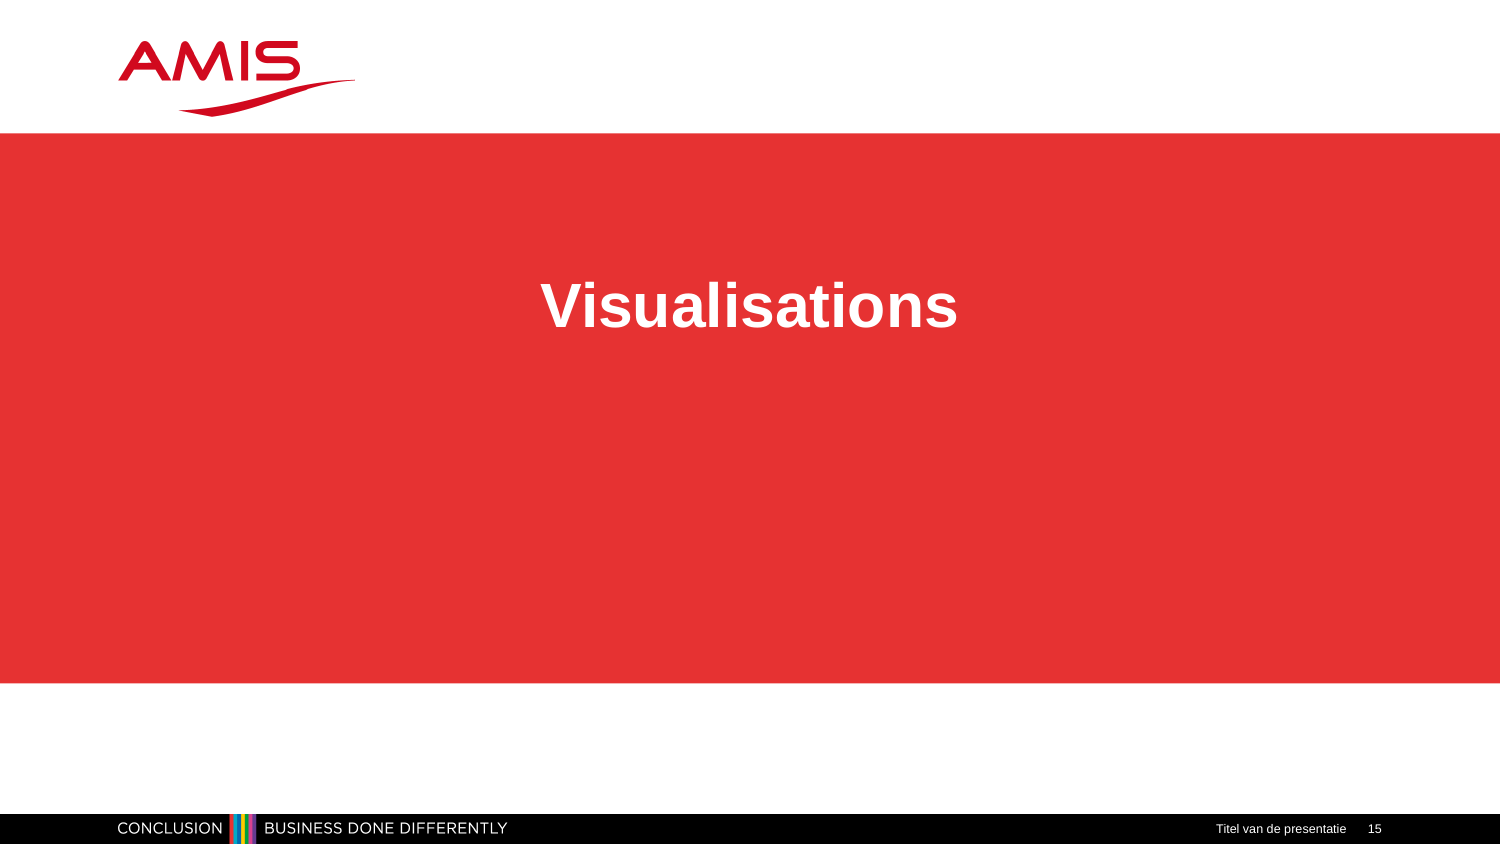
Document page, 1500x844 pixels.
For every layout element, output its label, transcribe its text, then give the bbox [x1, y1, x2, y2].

footer Titel van de presentatie [814, 820, 1347, 839]
picture [106, 17, 579, 125]
picture [239, 814, 1500, 844]
slide_number 15 [1358, 820, 1382, 839]
title Visualisations [118, 183, 1382, 597]
picture [0, 814, 236, 844]
